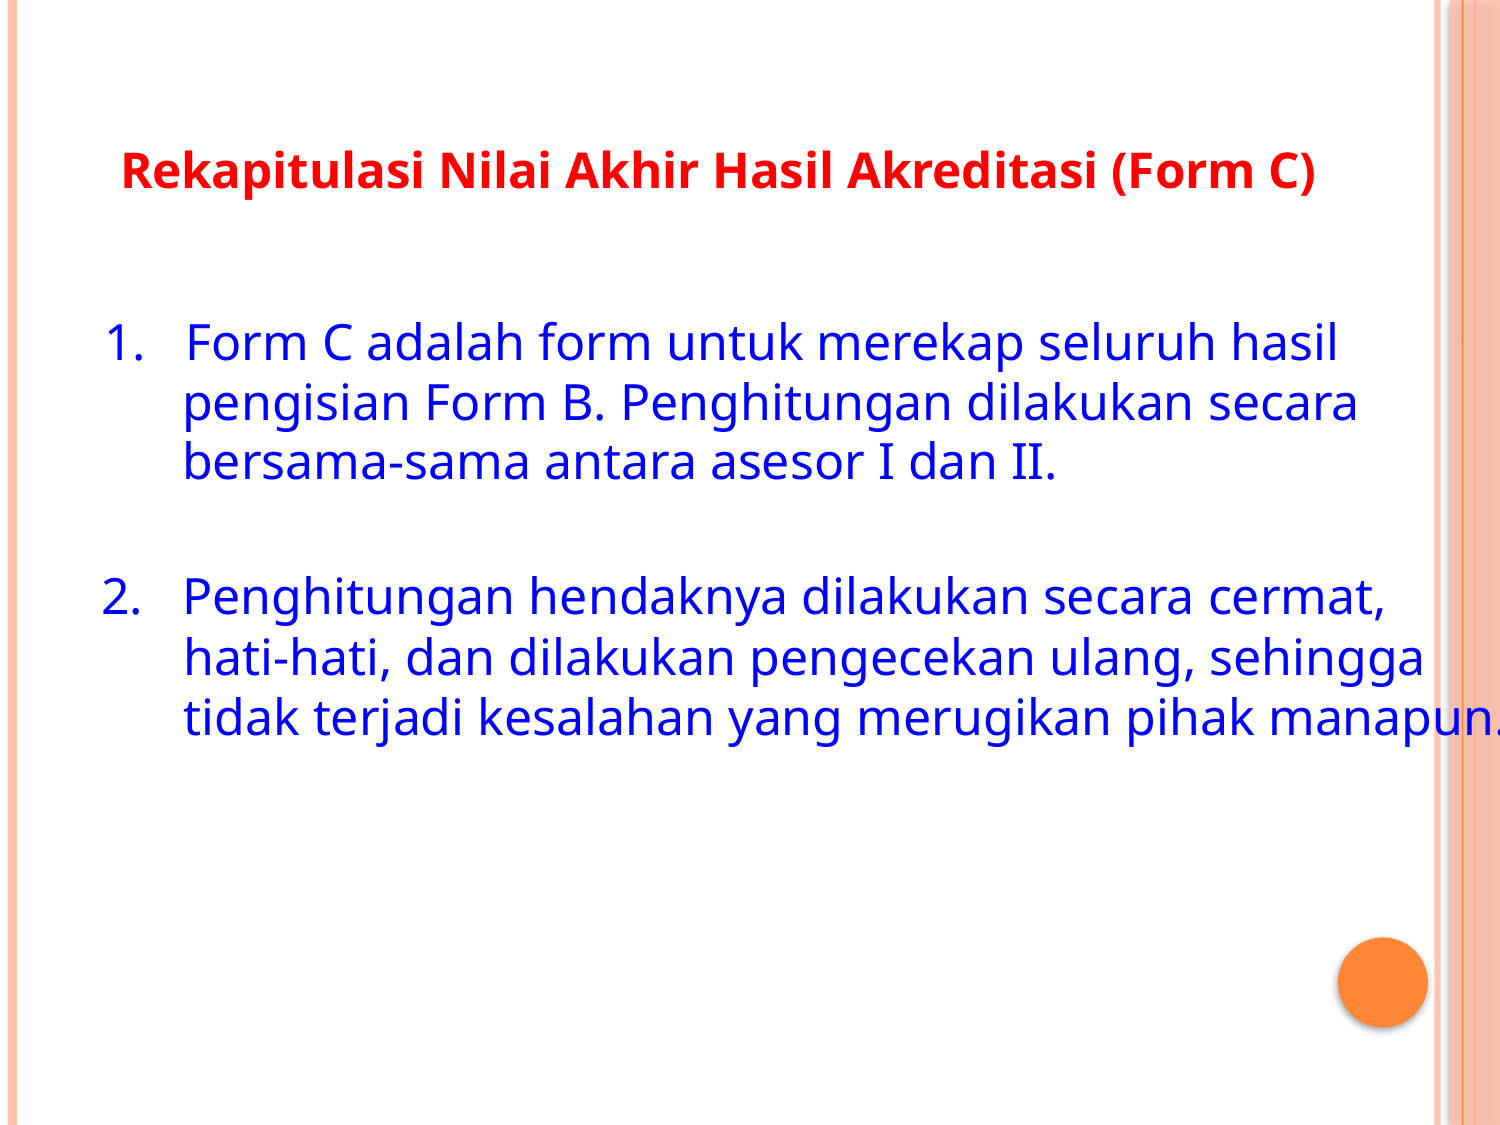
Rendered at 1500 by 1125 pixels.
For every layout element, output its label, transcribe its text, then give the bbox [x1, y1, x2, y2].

text_box 2. Penghitungan hendaknya dilakukan secara cermat, hati-hati, dan dilakukan pengecekan ulang, sehingga tidak terjadi kesalahan yang merugikan pihak manapun. [37, 578, 1400, 788]
text_box 1. Form C adalah form untuk merekap seluruh hasil pengisian Form B. Penghitungan dilakukan secara bersama-sama antara asesor I dan II. [37, 287, 1413, 513]
text_box Rekapitulasi Nilai Akhir Hasil Akreditasi (Form C) [99, 112, 1350, 225]
